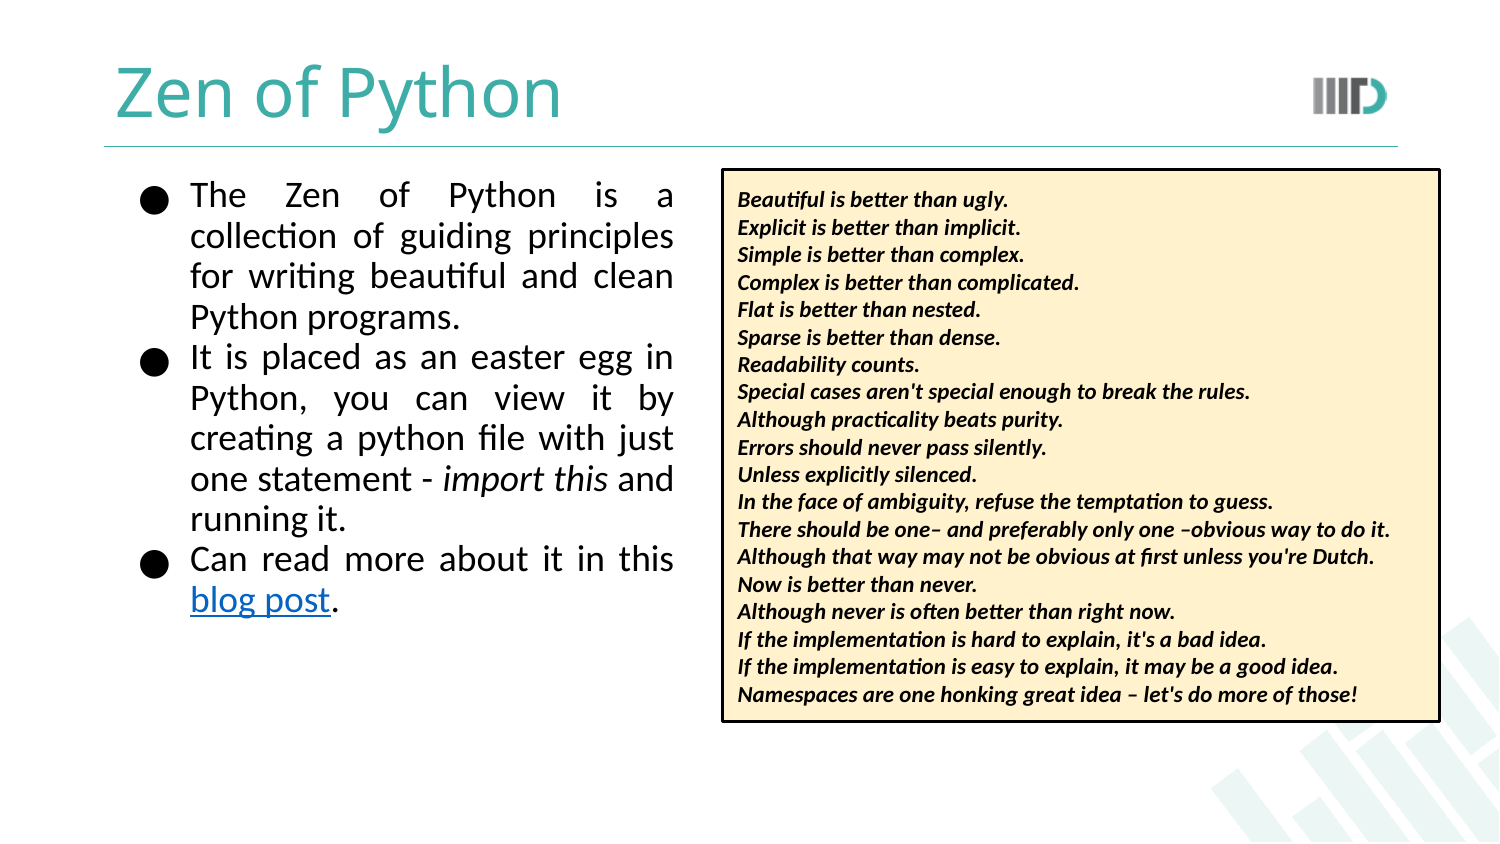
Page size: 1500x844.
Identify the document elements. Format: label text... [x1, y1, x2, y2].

list The Zen of Python is a collection of guiding principles for writing beautiful and clean Python programs. It is placed as an easter egg in Python, you can view it by creating a python file with just one statement - import this and running it. Can read more about it in this blog post. [103, 169, 686, 656]
picture [1299, 68, 1398, 124]
title Zen of Python [103, 45, 1267, 147]
text_box Beautiful is better than ugly. Explicit is better than implicit. Simple is better than complex. Complex is better than complicated. Flat is better than nested. Sparse is better than dense. Readability counts. Special cases aren't special enough to break the rules. Although practicality beats purity. Errors should never pass silently. Unless explicitly silenced. In the face of ambiguity, refuse the temptation to guess. There should be one– and preferably only one –obvious way to do it. Although that way may not be obvious at first unless you're Dutch. Now is better than never. Although never is often better than right now. If the implementation is hard to explain, it's a bad idea. If the implementation is easy to explain, it may be a good idea. Namespaces are one honking great idea – let's do more of those! [722, 169, 1440, 722]
picture [1192, 589, 1500, 844]
